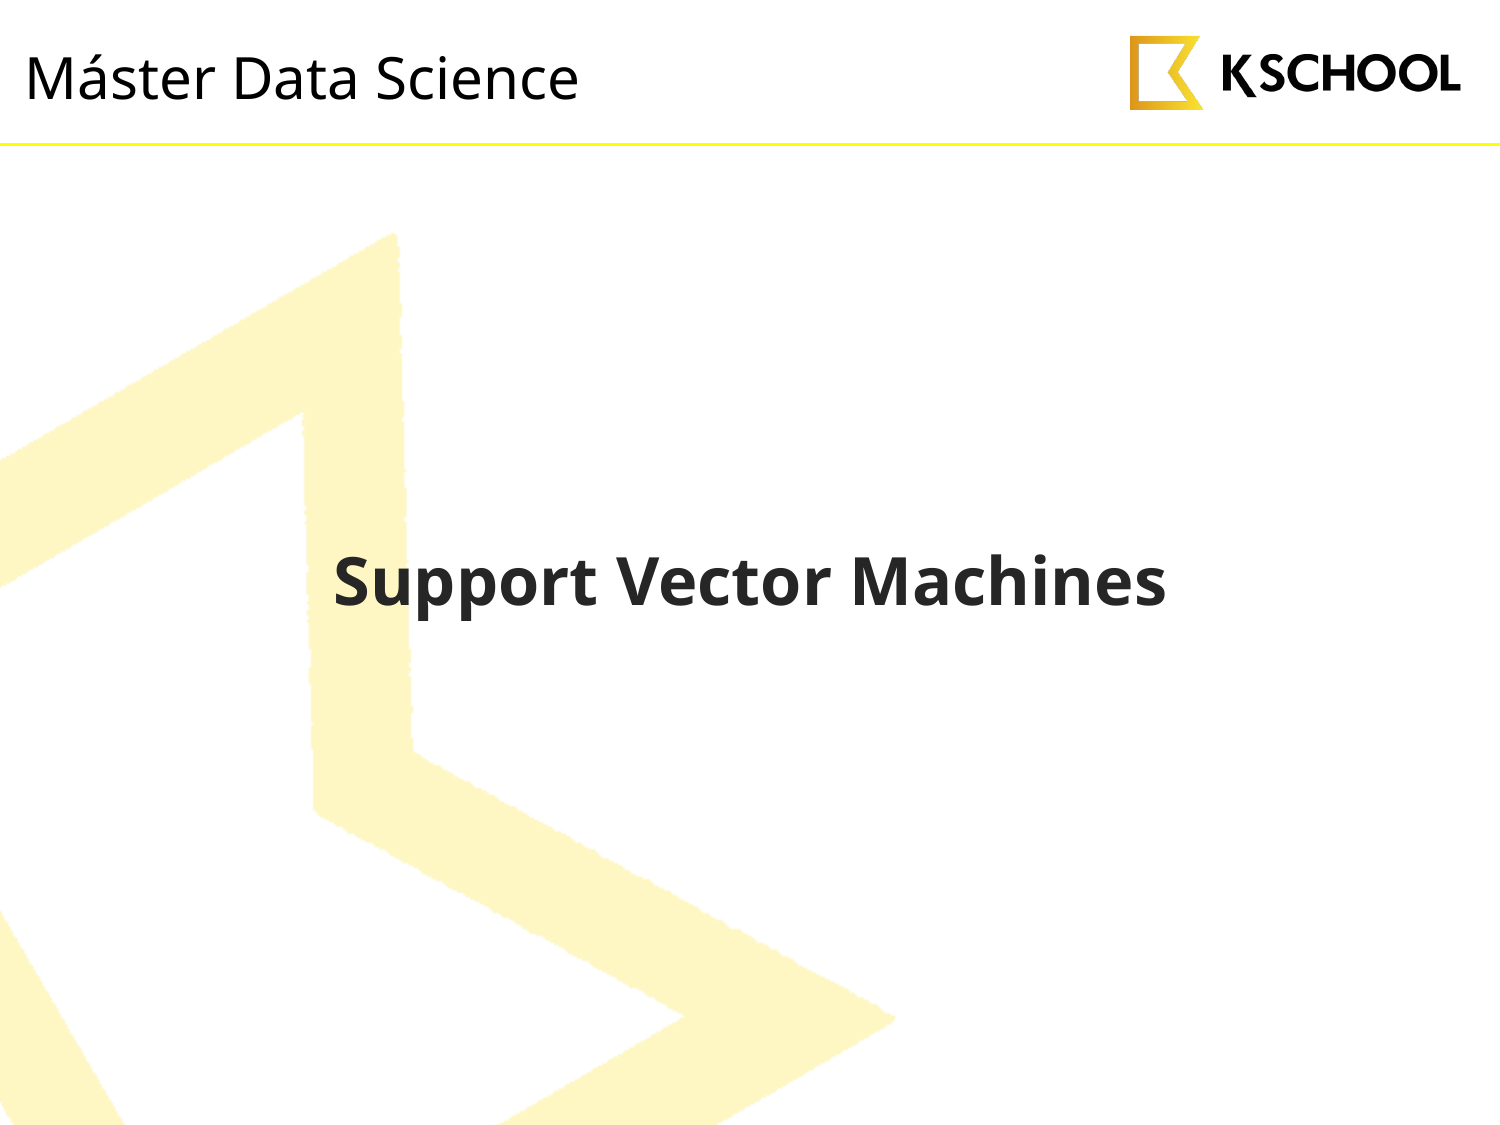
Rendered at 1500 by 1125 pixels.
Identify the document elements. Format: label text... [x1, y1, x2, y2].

picture [1121, 23, 1473, 120]
title Support Vector Machines [193, 500, 1309, 657]
picture [0, 188, 919, 1125]
